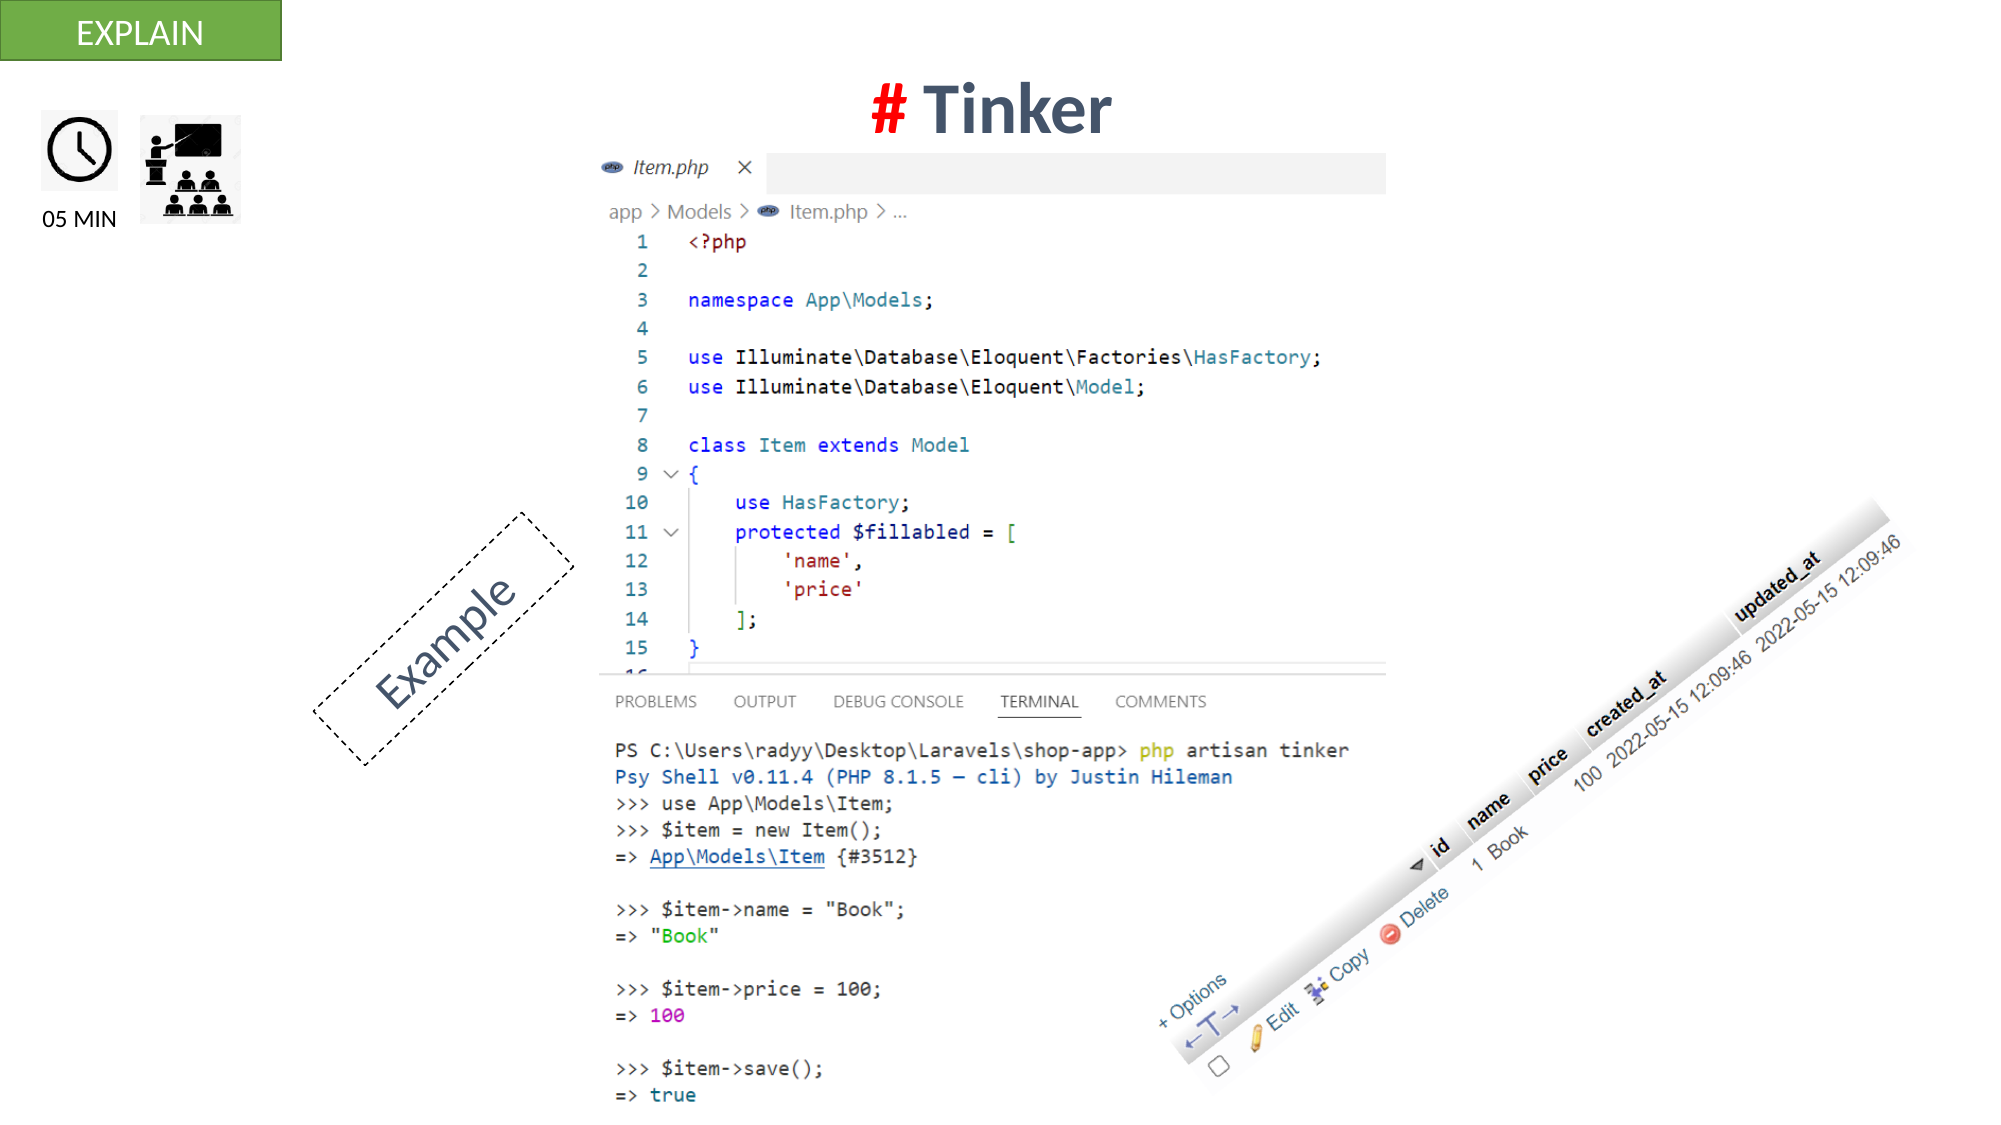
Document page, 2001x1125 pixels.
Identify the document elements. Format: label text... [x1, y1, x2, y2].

text_box Example [313, 512, 574, 766]
picture [41, 110, 119, 191]
text_box EXPLAIN [0, 0, 281, 60]
picture [598, 153, 1982, 1125]
text_box 05 MIN [26, 195, 133, 240]
text_box # Tinker [672, 52, 1313, 151]
picture [140, 114, 241, 224]
